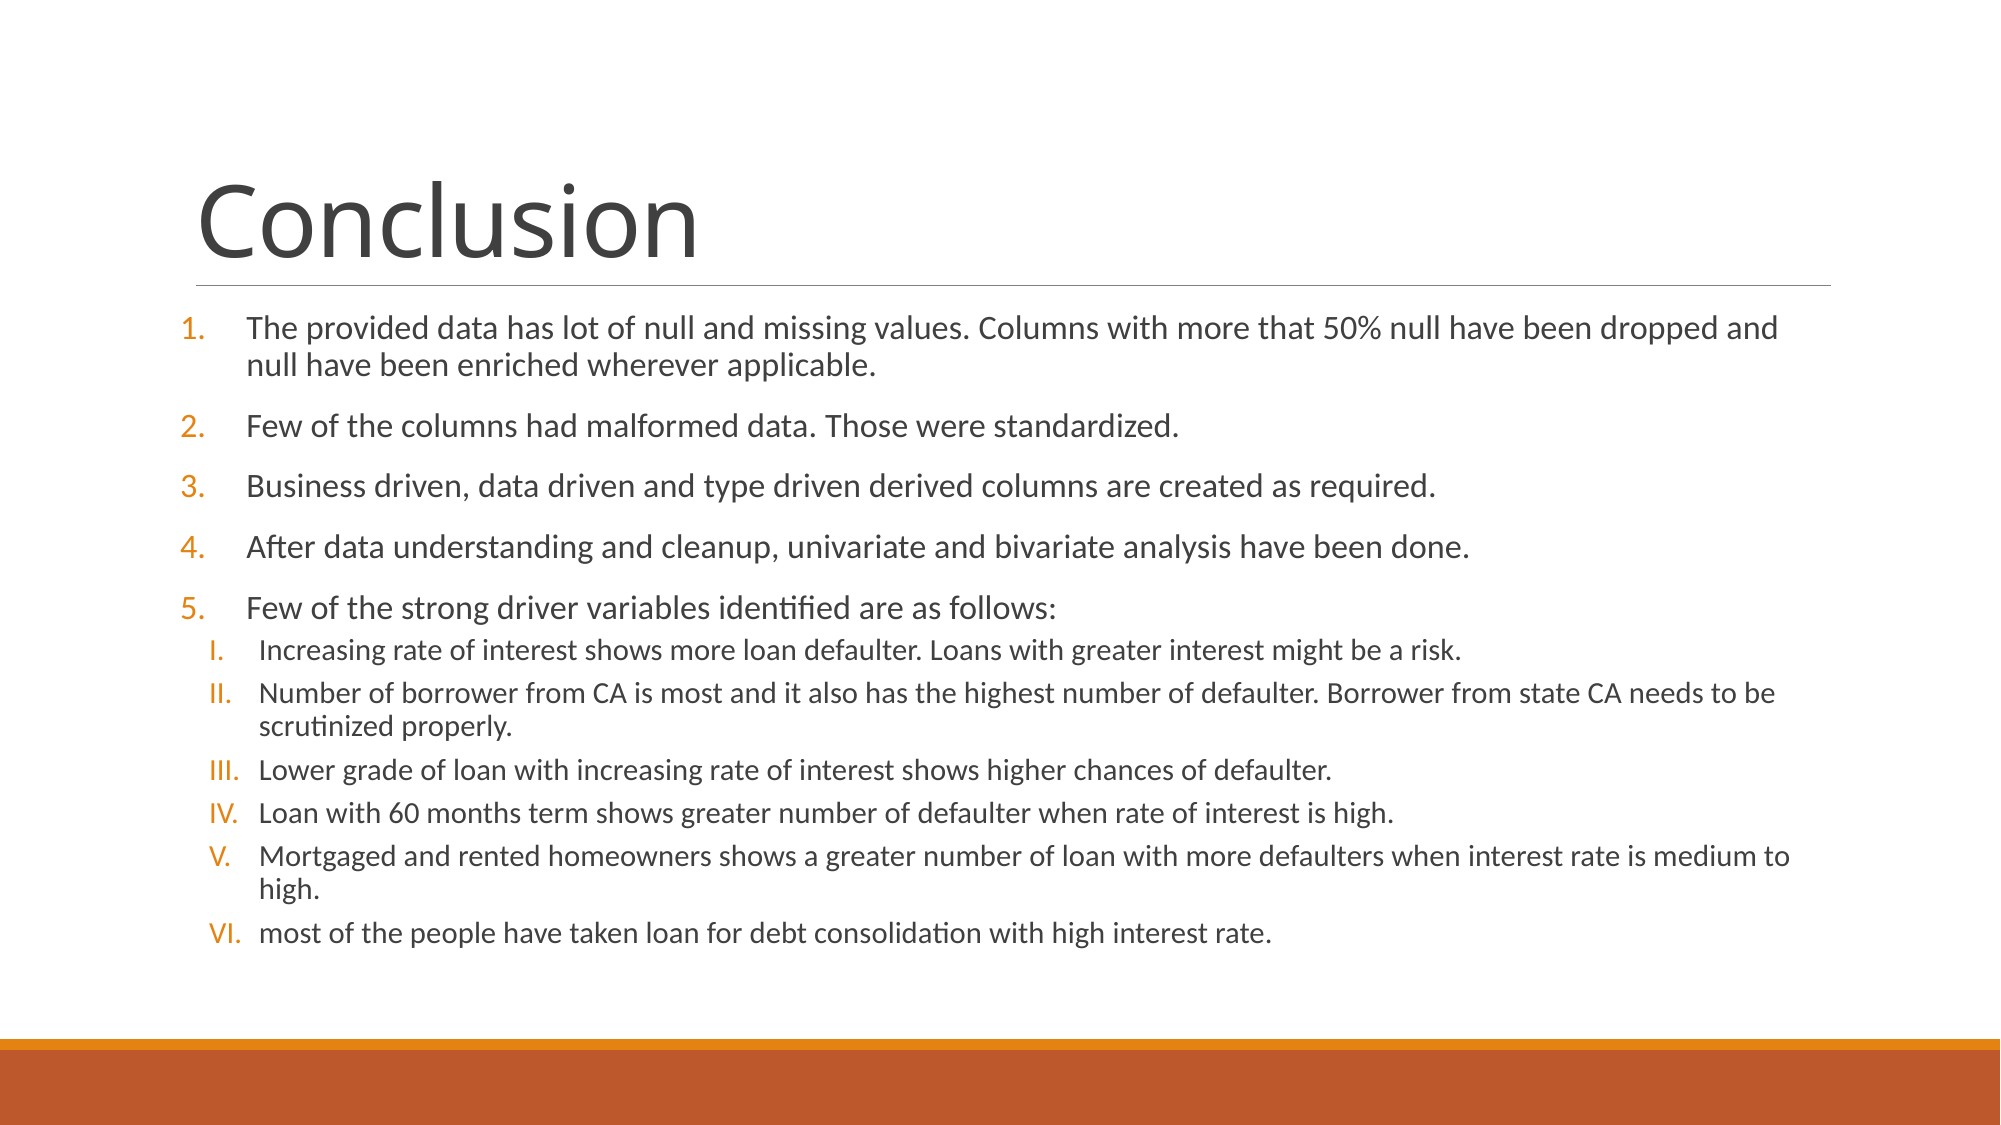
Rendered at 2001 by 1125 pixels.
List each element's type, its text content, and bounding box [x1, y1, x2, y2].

title Conclusion [180, 47, 1830, 285]
list The provided data has lot of null and missing values. Columns with more that 50% null have been dropped and null have been enriched wherever applicable. Few of the columns had malformed data. Those were standardized. Business driven, data driven and type driven derived columns are created as required. After data understanding and cleanup, univariate and bivariate analysis have been done. Few of the strong driver variables identified are as follows: Increasing rate of interest shows more loan defaulter. Loans with greater interest might be a risk. Number of borrower from CA is most and it also has the highest number of defaulter. Borrower from state CA needs to be scrutinized properly. Lower grade of loan with increasing rate of interest shows higher chances of defaulter. Loan with 60 months term shows greater number of defaulter when rate of interest is high. Mortgaged and rented homeowners shows a greater number of loan with more defaulters when interest rate is medium to high. most of the people have taken loan for debt consolidation with high interest rate. [180, 302, 1830, 963]
